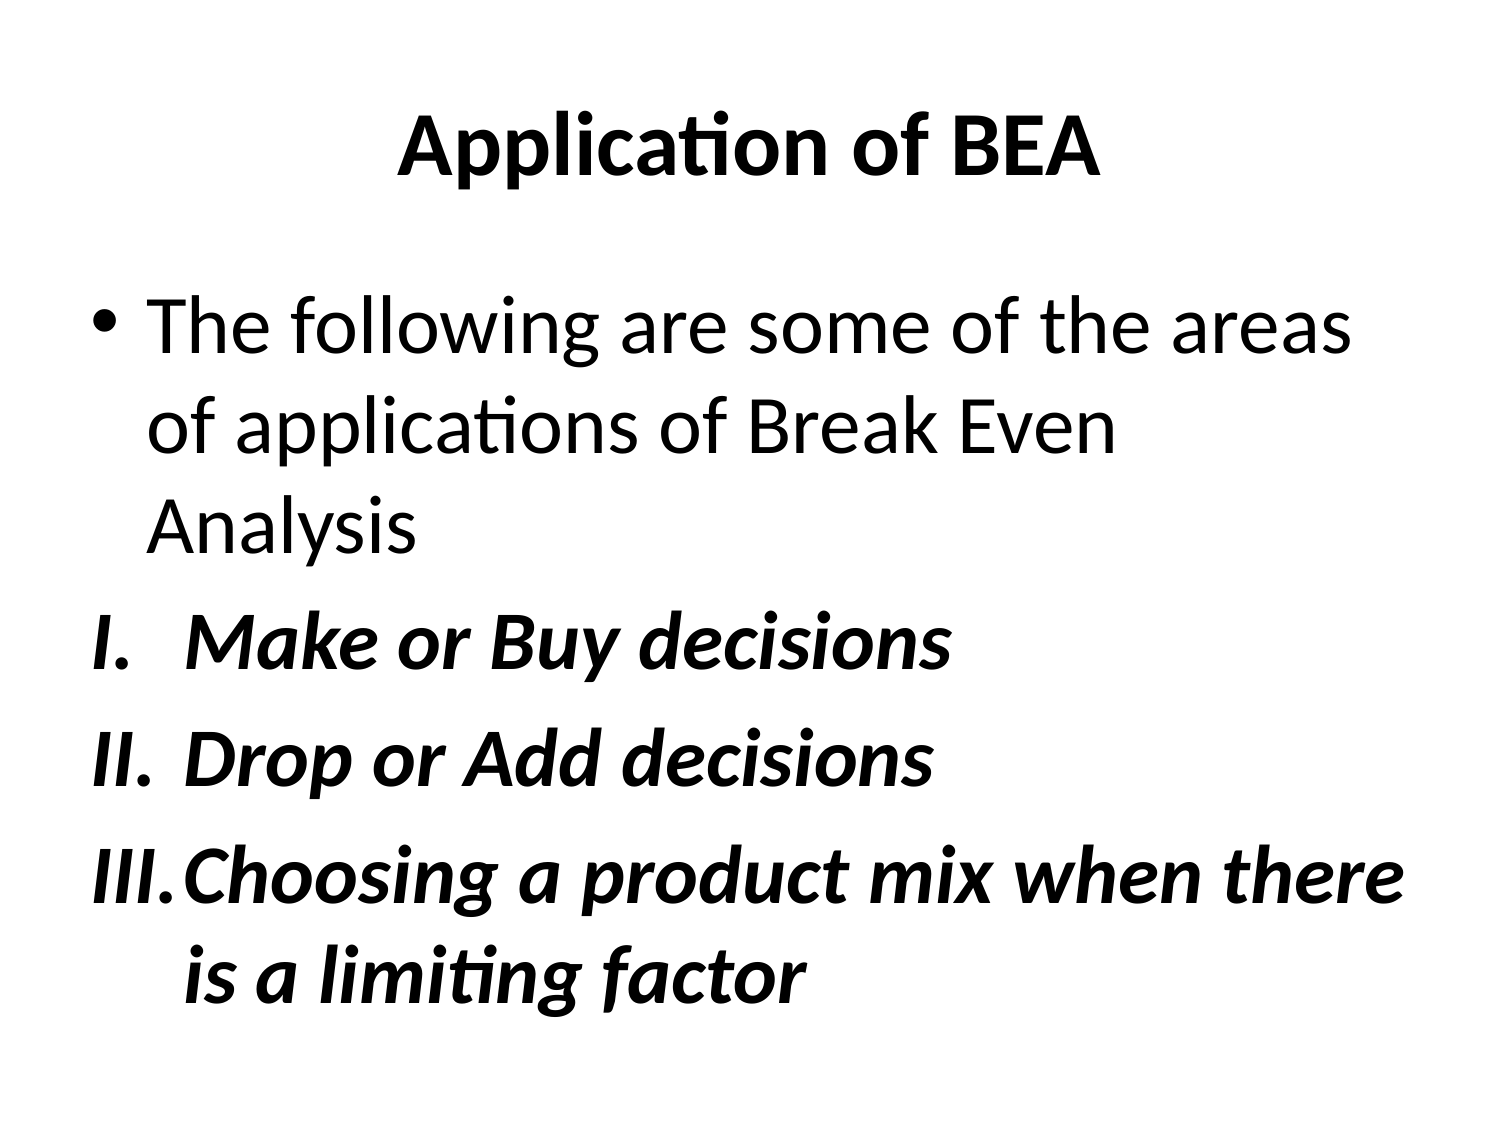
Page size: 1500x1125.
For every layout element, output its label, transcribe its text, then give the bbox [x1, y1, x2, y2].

list The following are some of the areas of applications of Break Even Analysis Make or Buy decisions Drop or Add decisions Choosing a product mix when there is a limiting factor [74, 262, 1426, 1006]
title Application of BEA [74, 44, 1426, 233]
